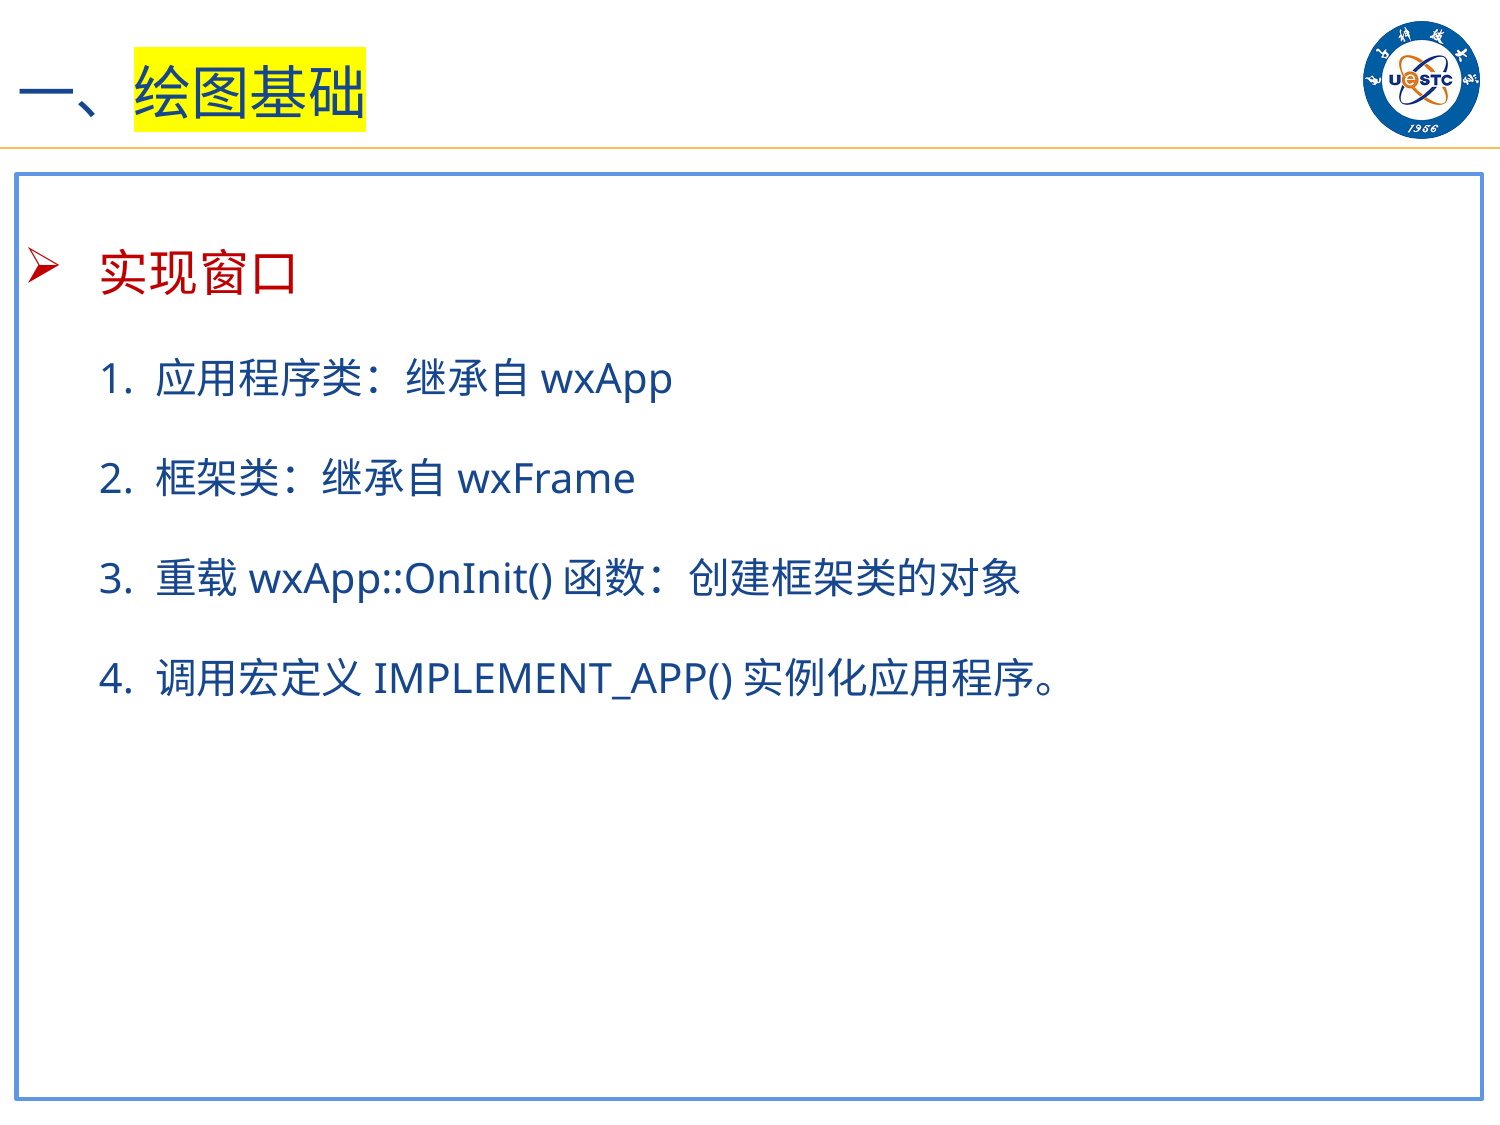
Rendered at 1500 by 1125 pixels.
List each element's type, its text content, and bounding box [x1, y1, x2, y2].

text_box 实现窗口 1. 应用程序类：继承自wxApp 2. 框架类：继承自wxFrame 3. 重载wxApp::OnInit()函数：创建框架类的对象 4. 调用宏定义IMPLEMENT_APP()实例化应用程序。 [14, 172, 1484, 1101]
picture [1363, 21, 1481, 139]
text_box 一、绘图基础 [9, 14, 1340, 134]
